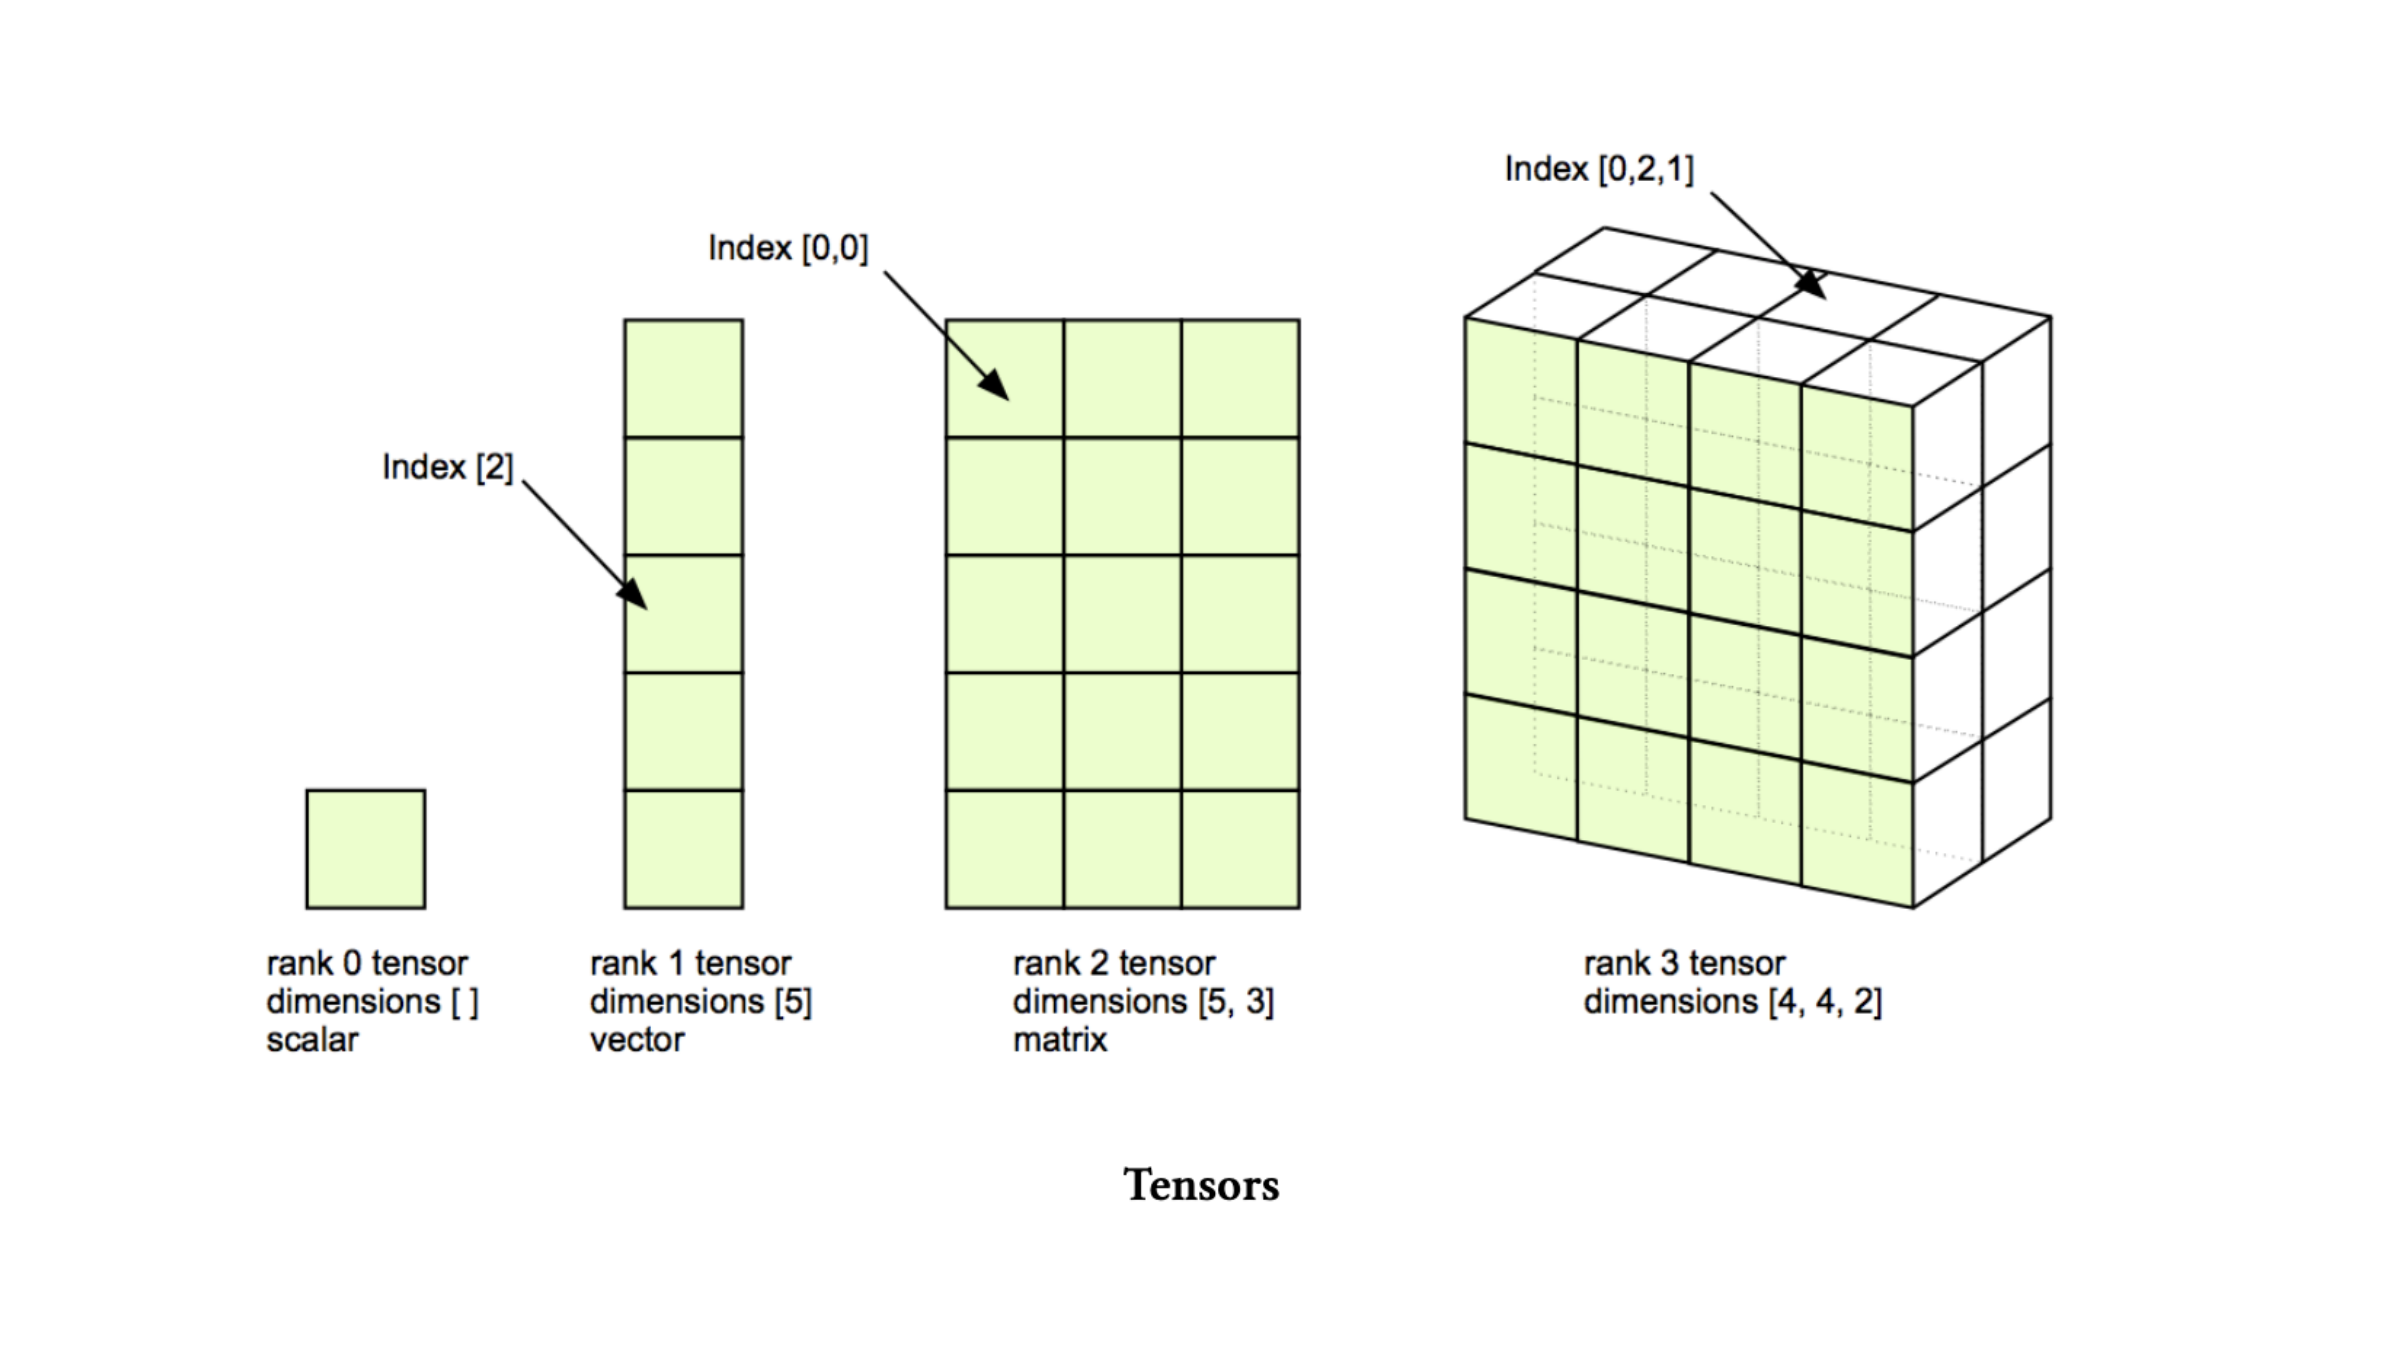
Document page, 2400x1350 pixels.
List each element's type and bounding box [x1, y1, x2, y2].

picture [146, 98, 2253, 1251]
